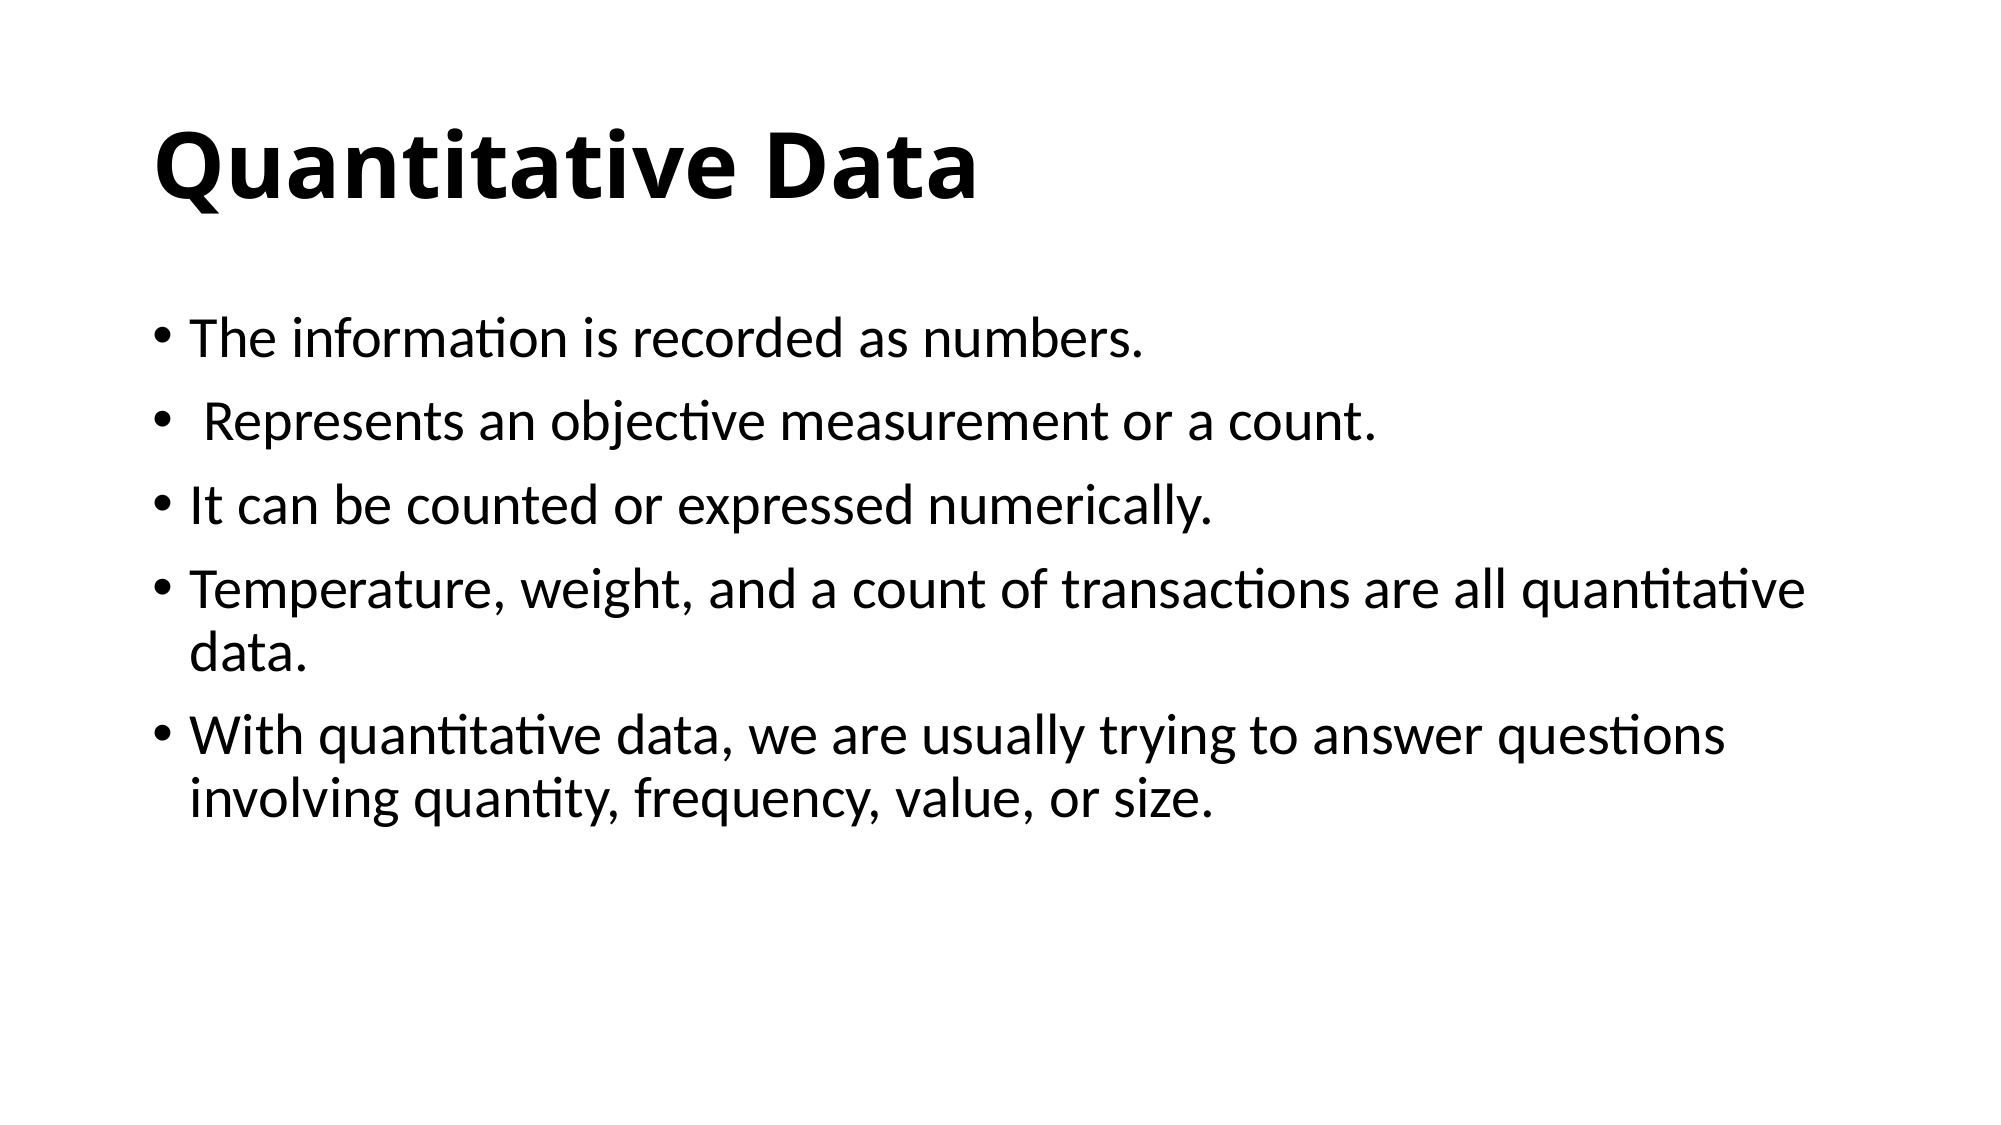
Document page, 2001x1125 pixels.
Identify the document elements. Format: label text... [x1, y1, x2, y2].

list The information is recorded as numbers. Represents an objective measurement or a count. It can be counted or expressed numerically. Temperature, weight, and a count of transactions are all quantitative data. With quantitative data, we are usually trying to answer questions involving quantity, frequency, value, or size. [137, 299, 1863, 1014]
title Quantitative Data [137, 59, 1863, 278]
